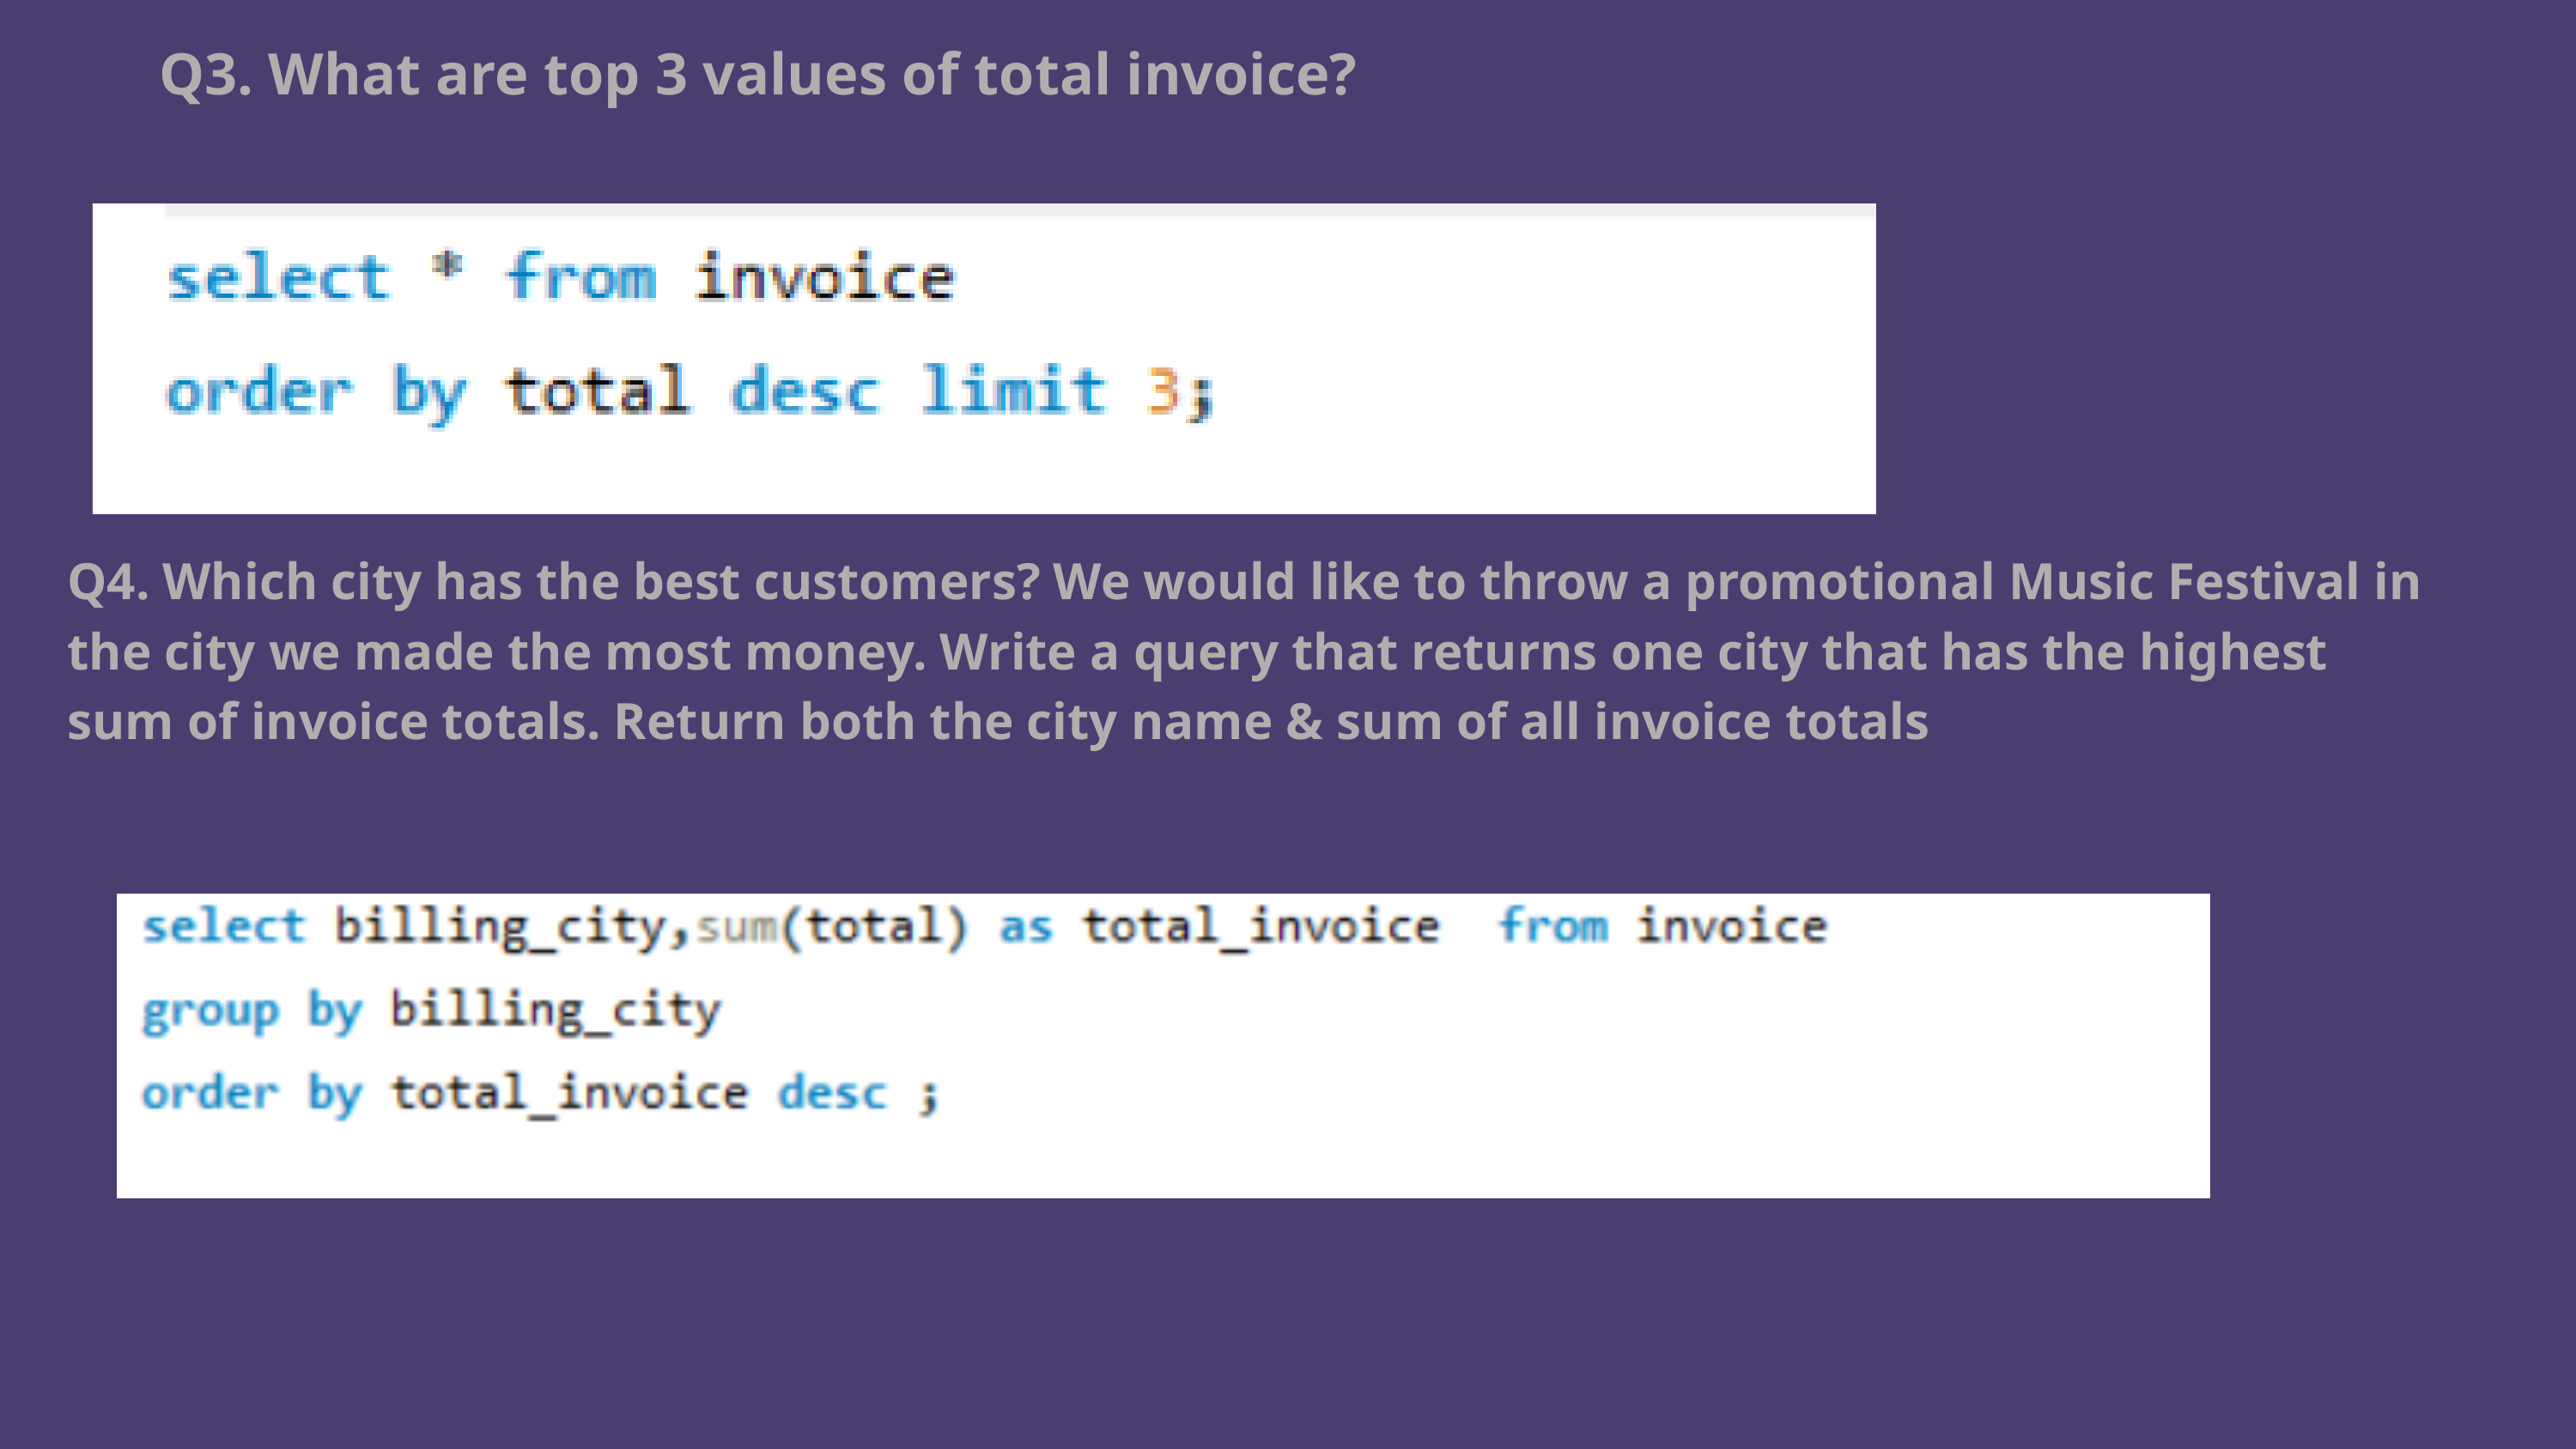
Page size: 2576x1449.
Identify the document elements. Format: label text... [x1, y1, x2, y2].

text_box Q4. Which city has the best customers? We would like to throw a promotional Music Festival in the city we made the most money. Write a query that returns one city that has the highest sum of invoice totals. Return both the city name & sum of all invoice totals [67, 539, 2433, 750]
text_box [117, 894, 2210, 1198]
text_box Q3. What are top 3 values of total invoice? [67, 25, 1450, 106]
text_box [92, 203, 1876, 515]
